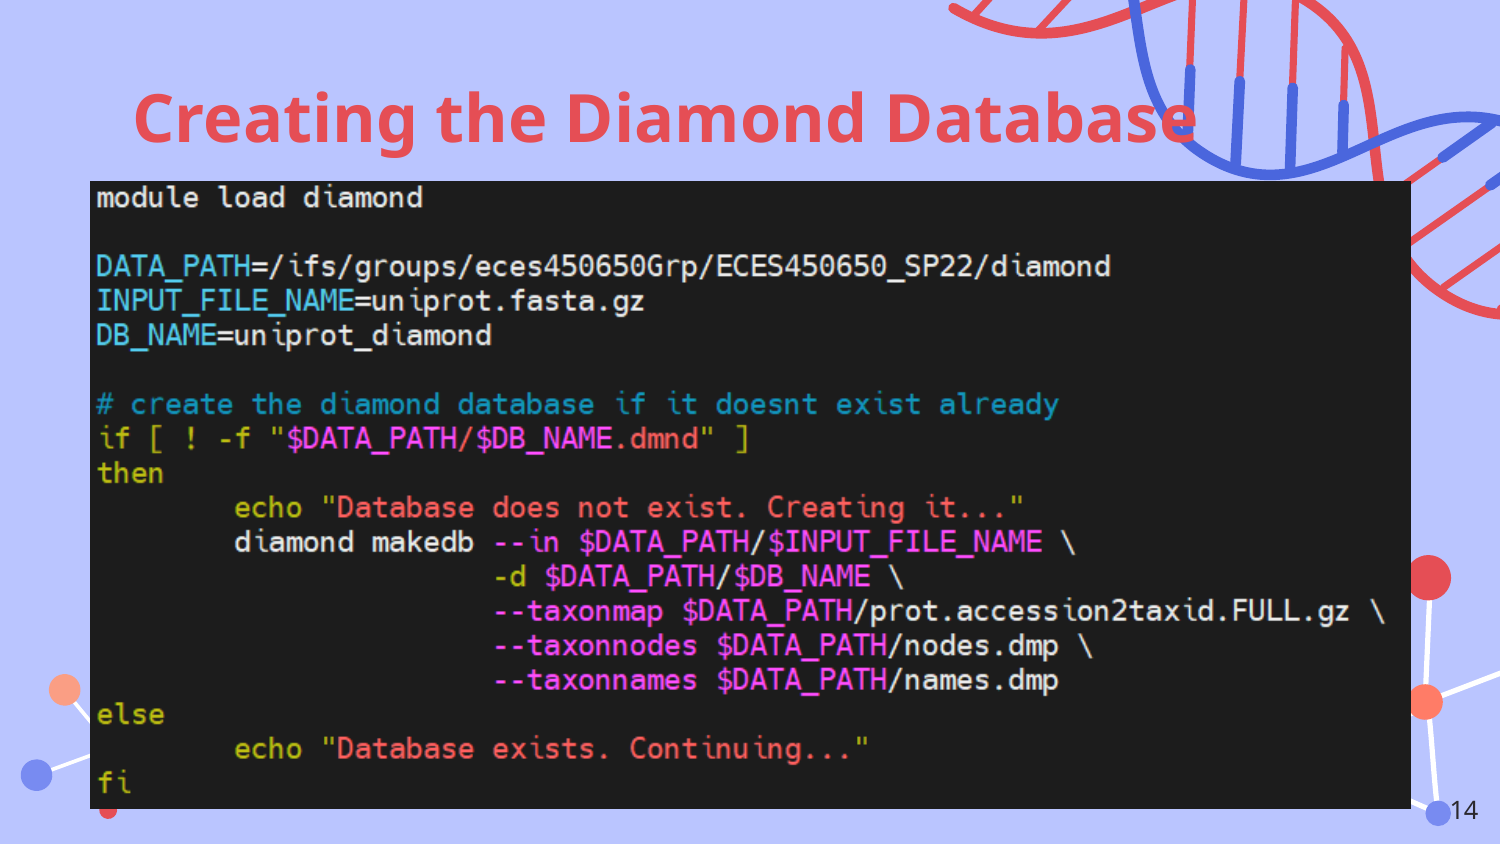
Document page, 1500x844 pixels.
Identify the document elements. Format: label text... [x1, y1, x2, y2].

slide_number ‹#› [1403, 779, 1494, 844]
title Creating the Diamond Database [116, 60, 1385, 155]
picture [90, 181, 1411, 809]
